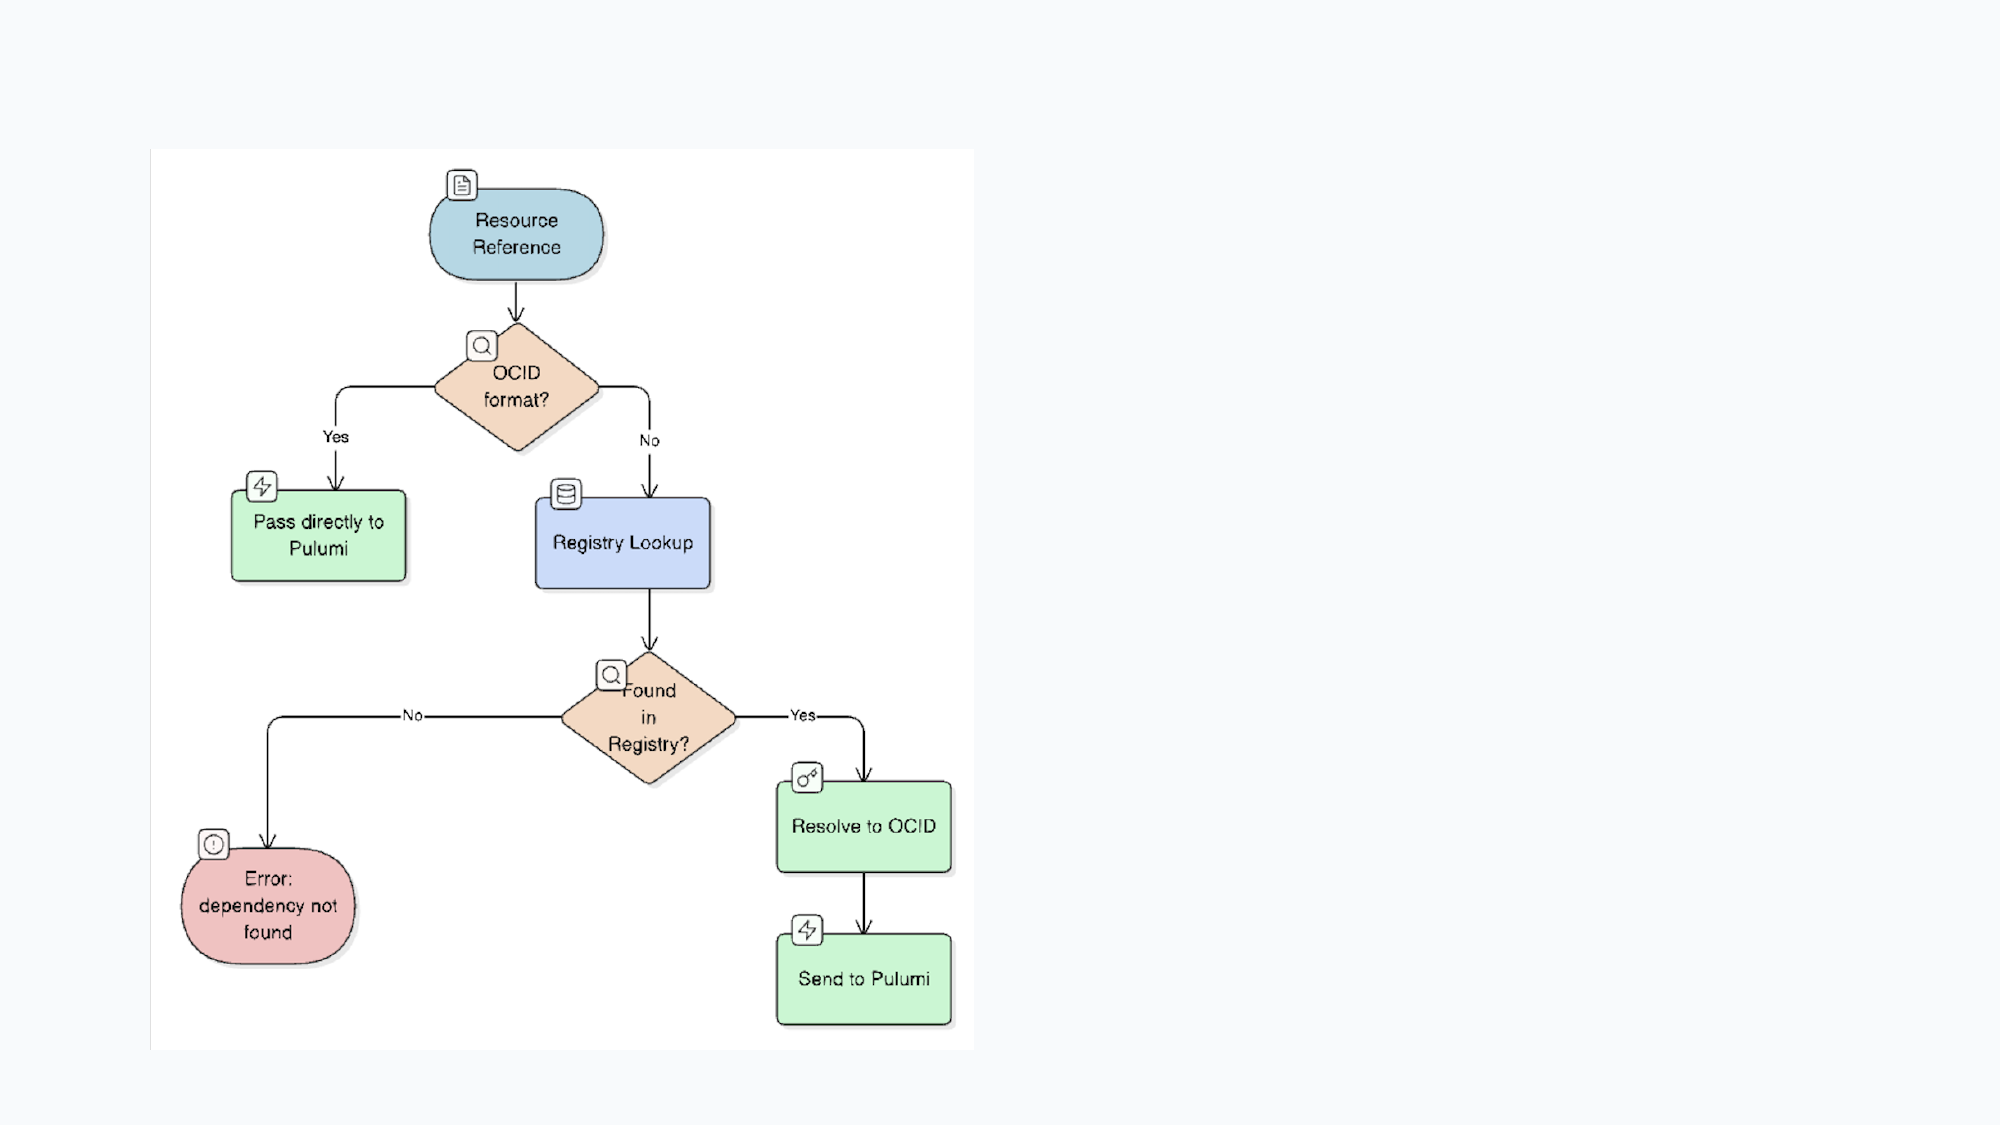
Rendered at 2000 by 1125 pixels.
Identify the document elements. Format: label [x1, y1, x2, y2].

picture [149, 149, 974, 1051]
